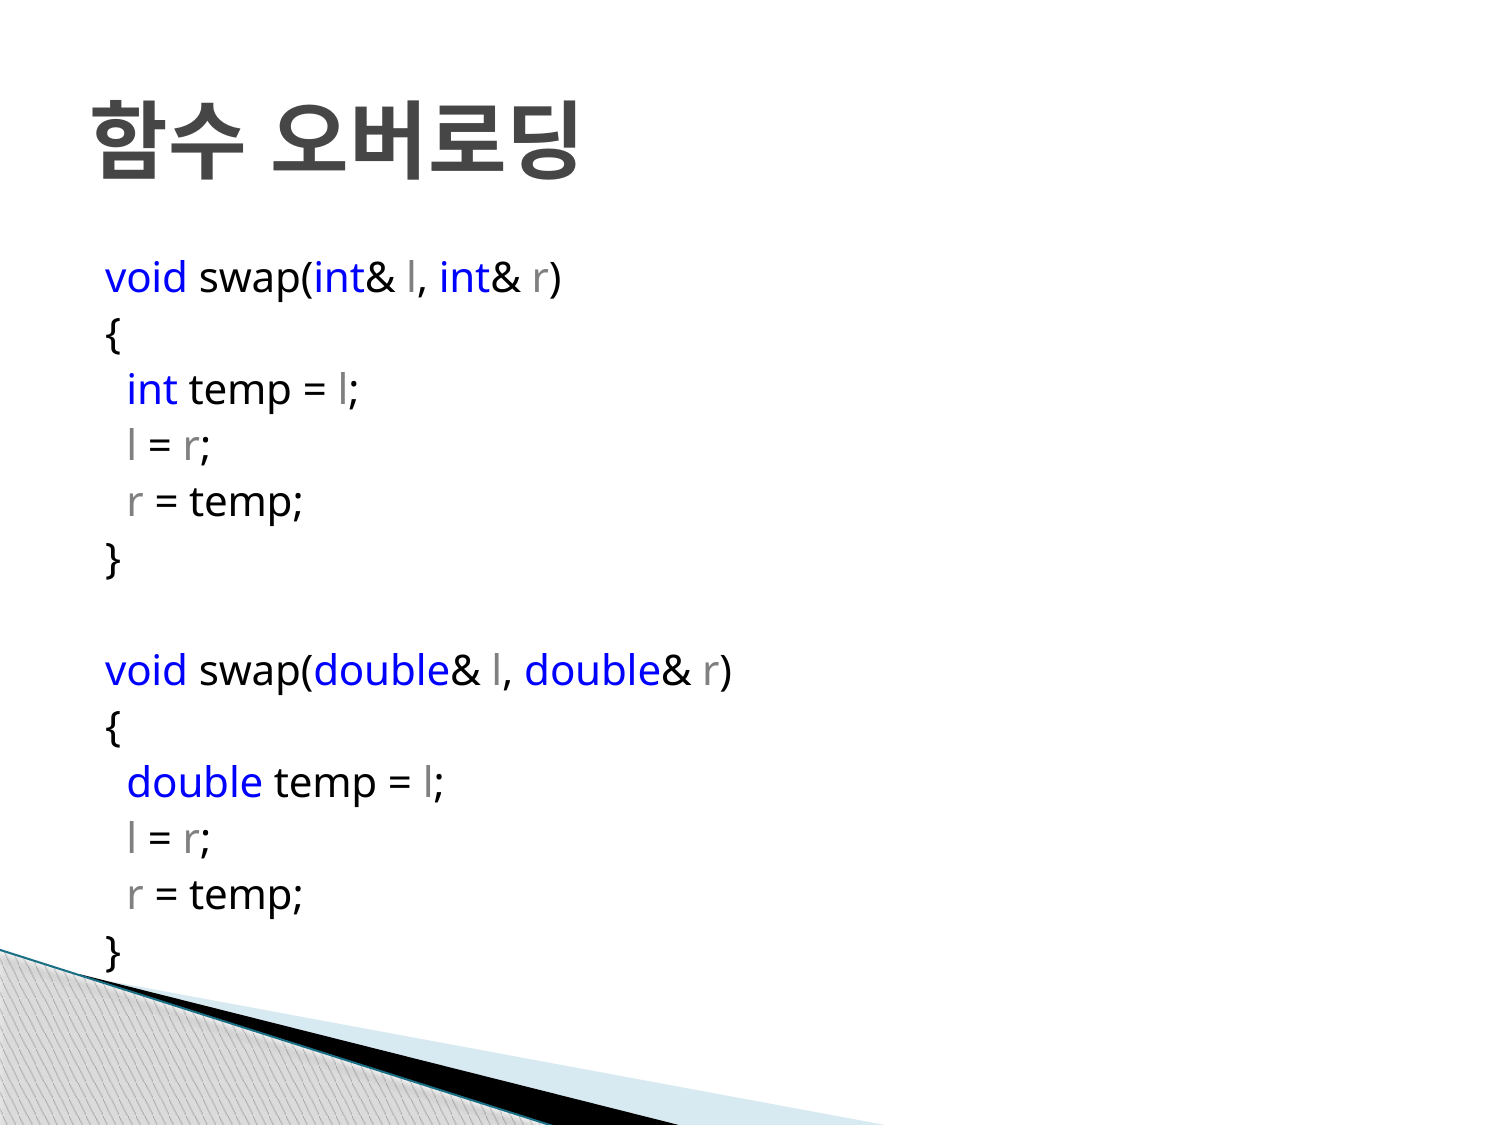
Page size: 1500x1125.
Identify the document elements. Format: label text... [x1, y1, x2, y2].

title 함수 오버로딩 [75, 45, 1425, 233]
list void swap(int& l, int& r) { int temp = l; l = r; r = temp; } void swap(double& l, double& r) { double temp = l; l = r; r = temp; } [75, 243, 1425, 986]
